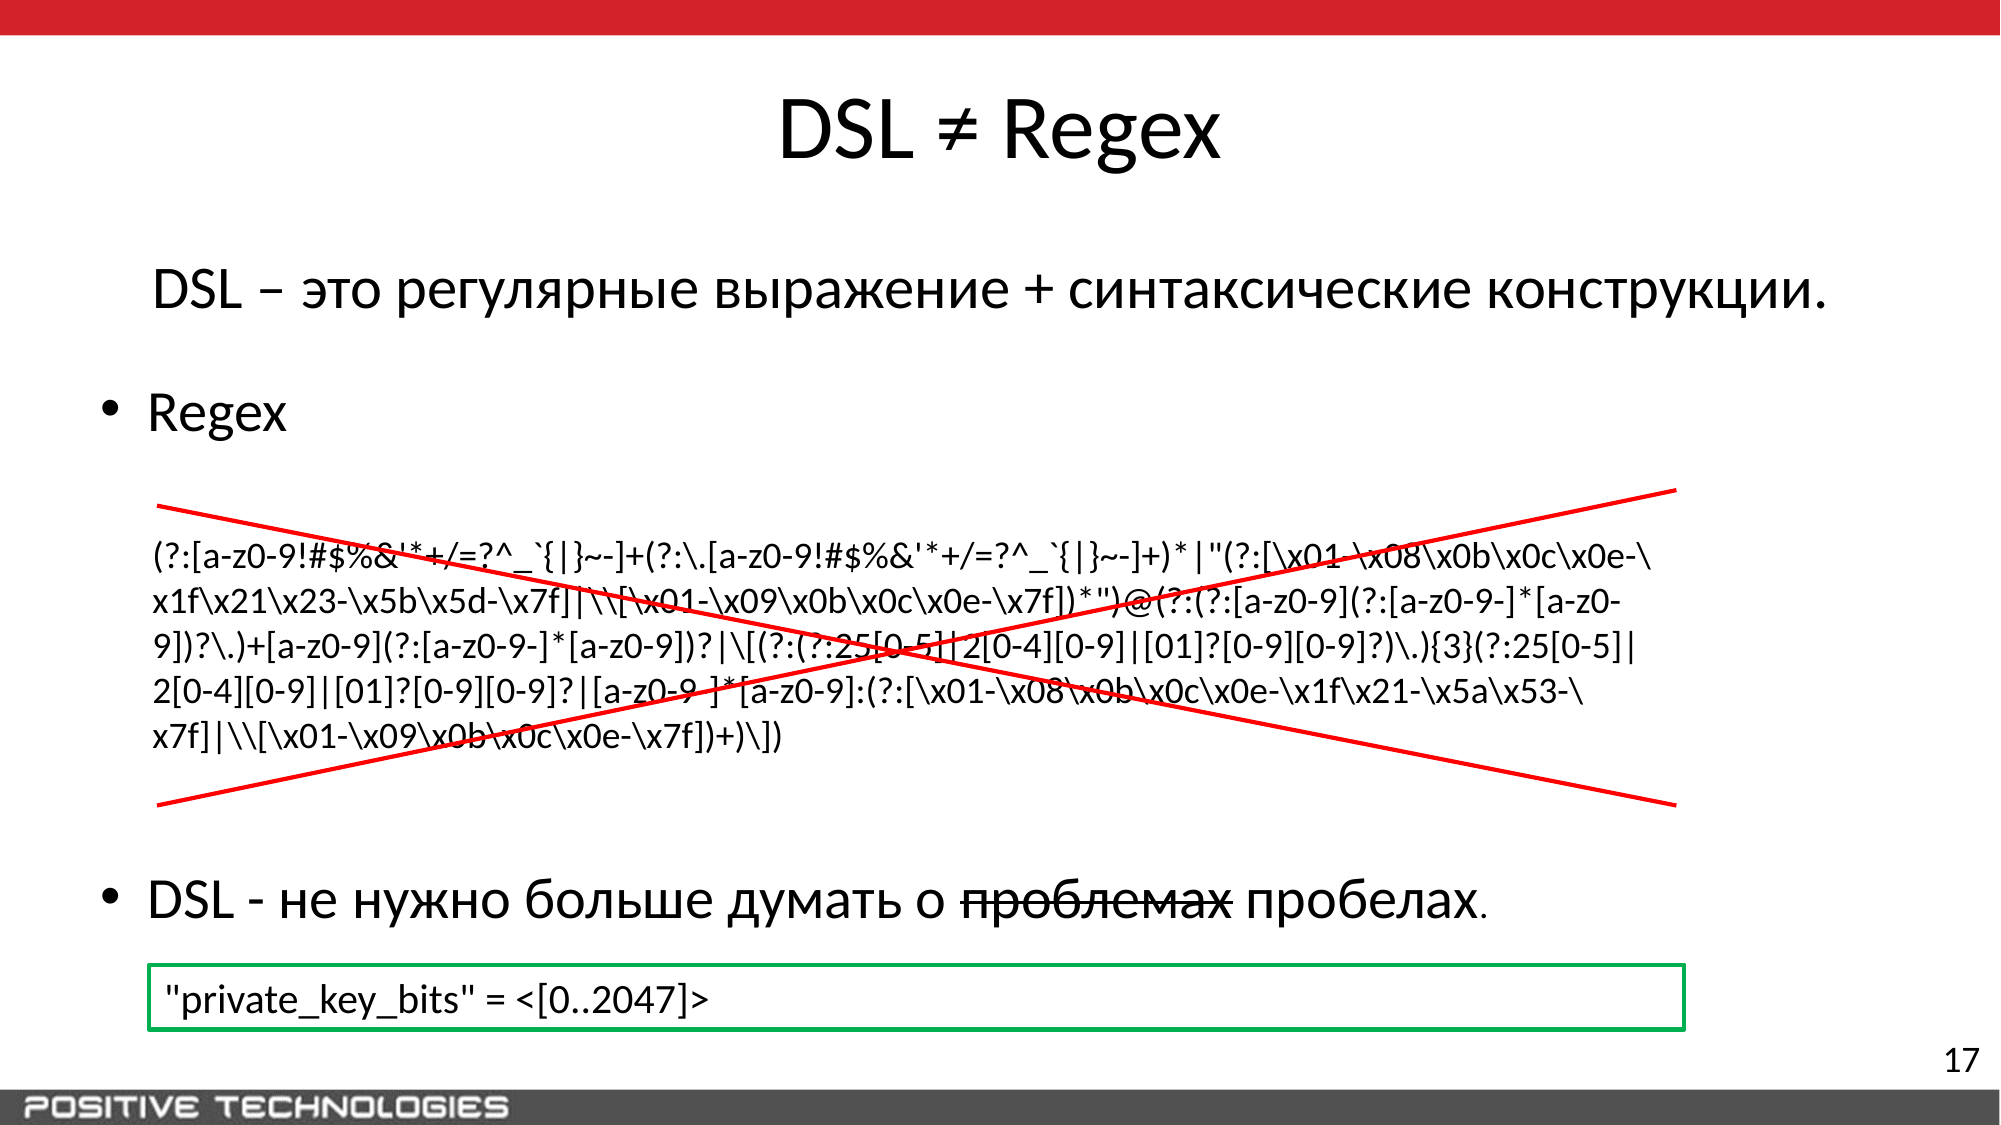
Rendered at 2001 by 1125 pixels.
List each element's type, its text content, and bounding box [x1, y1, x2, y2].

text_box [137, 489, 1696, 806]
list DSL – это регулярные выражение + синтаксические конструкции. [137, 240, 1863, 336]
text_box Regex [85, 365, 1844, 495]
picture [16, 1091, 516, 1124]
text_box DSL - не нужно больше думать о проблемах пробелах. [85, 853, 1844, 983]
title DSL ≠ Regex [137, 59, 1863, 240]
slide_number 17 [1927, 1027, 2000, 1089]
text_box "private_key_bits" = <[0..2047]> [149, 983, 1685, 1030]
